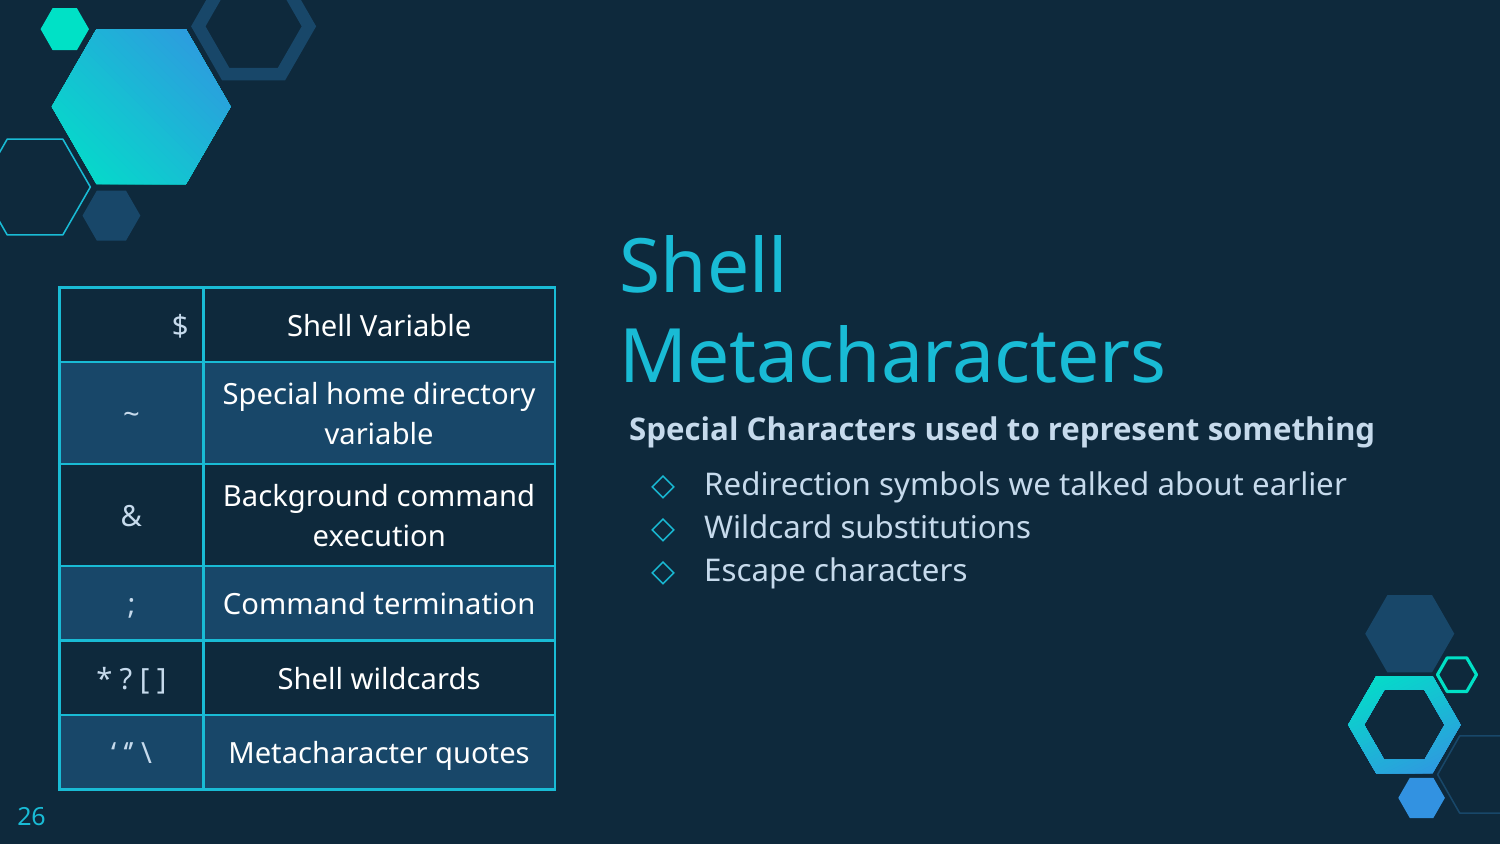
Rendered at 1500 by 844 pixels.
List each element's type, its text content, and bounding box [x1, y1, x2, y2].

table_cell Metacharacter quotes [205, 716, 554, 788]
list Special Characters used to represent something Redirection symbols we talked about earlier Wildcard substitutions Escape characters [614, 393, 1396, 798]
table_cell ~ [61, 363, 202, 463]
table_cell * ? [ ] [61, 642, 202, 714]
table_cell Background command execution [205, 465, 554, 565]
table_cell ; [61, 567, 202, 639]
table_cell Special home directory variable [205, 363, 554, 463]
table_header $ [61, 289, 202, 361]
table_cell & [61, 465, 202, 565]
table_cell ‘ ‘’ \ [61, 716, 202, 788]
table_header Shell Variable [205, 289, 554, 361]
table_cell Command termination [205, 567, 554, 639]
table_cell Shell wildcards [205, 642, 554, 714]
slide_number ‹#› [2, 785, 93, 844]
title Shell Metacharacters [604, 222, 1354, 413]
